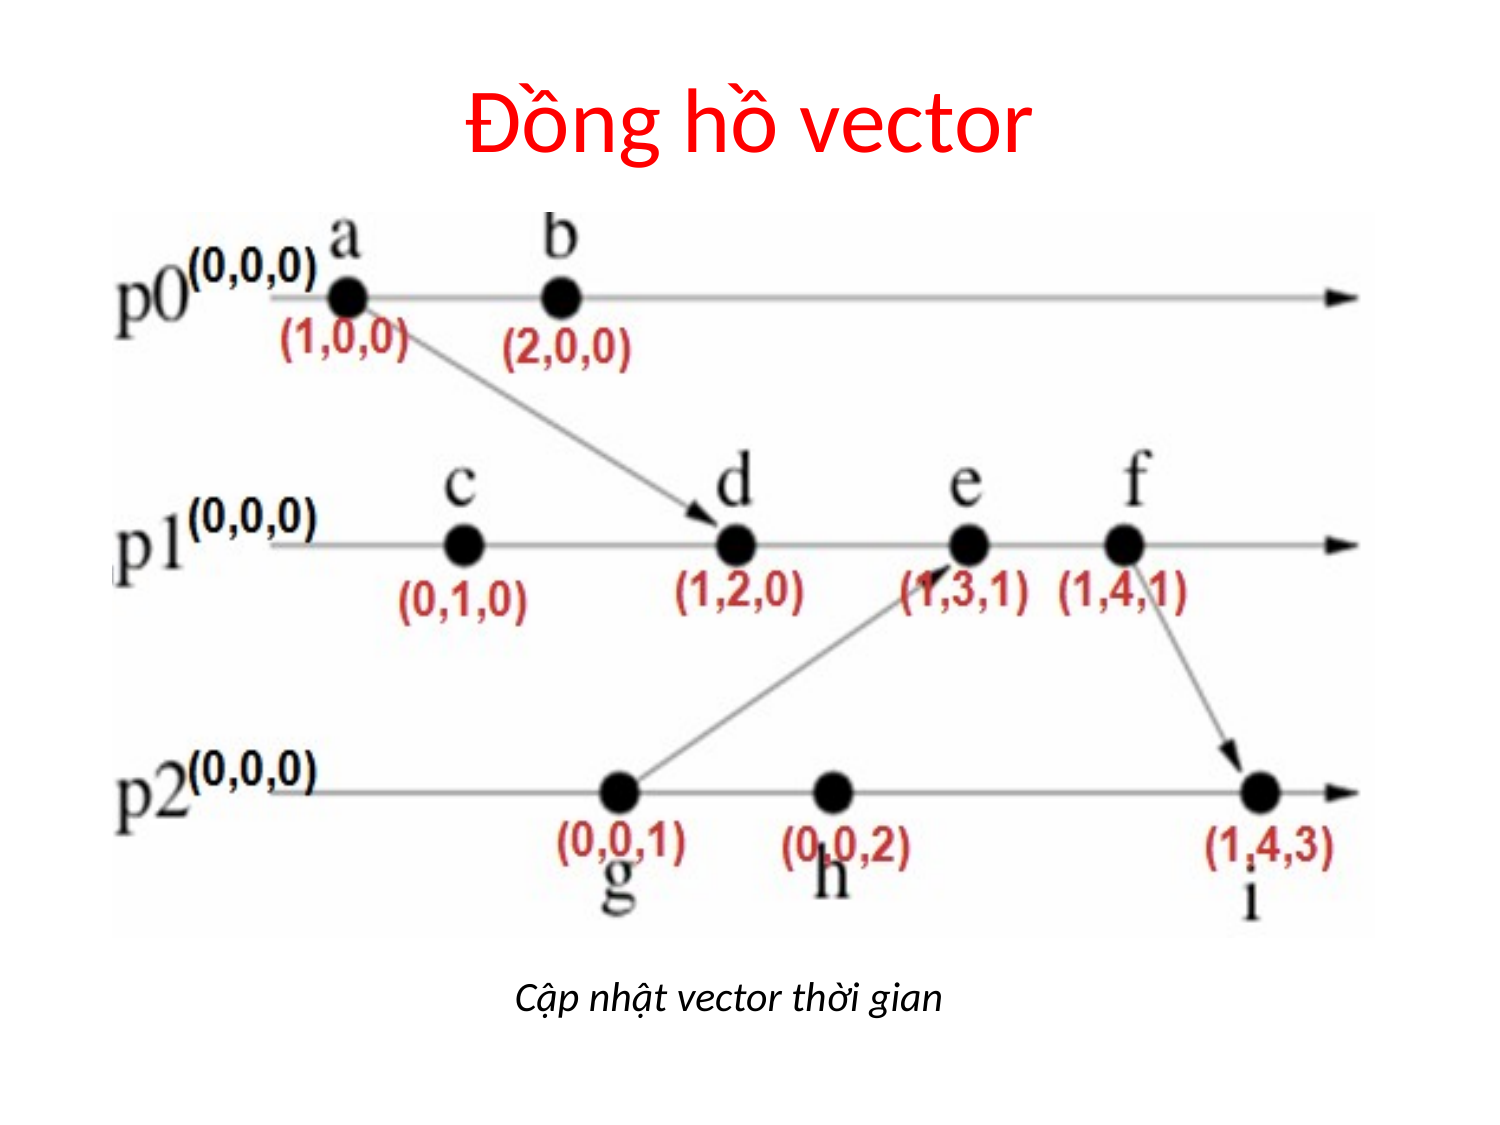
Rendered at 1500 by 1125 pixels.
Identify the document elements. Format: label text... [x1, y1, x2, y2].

title Đồng hồ vector [75, 45, 1425, 188]
picture [112, 212, 1376, 938]
text_box Cập nhật vector thời gian [499, 962, 1013, 1028]
